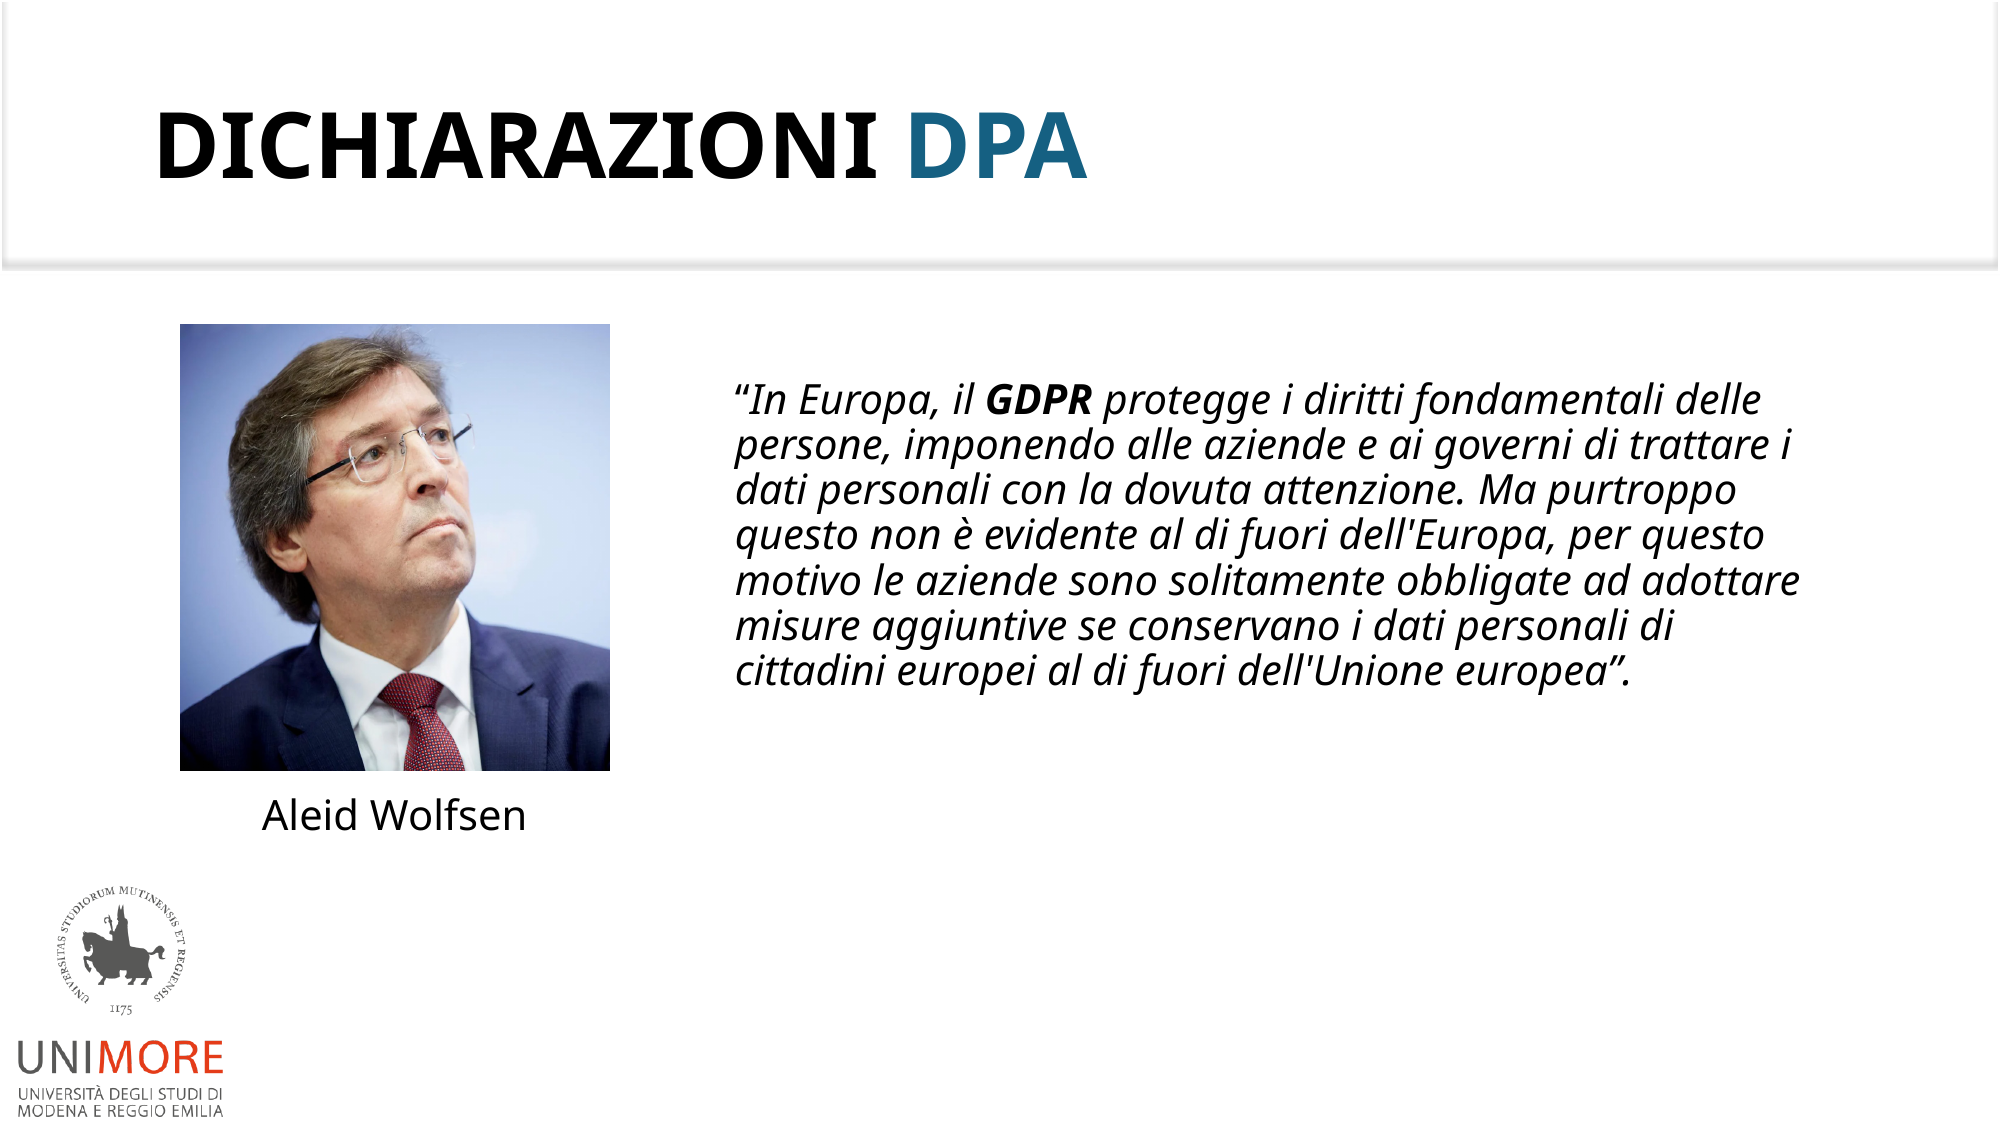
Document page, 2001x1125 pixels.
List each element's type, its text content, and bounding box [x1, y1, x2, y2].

picture [11, 878, 230, 1125]
text_box “In Europa, il GDPR protegge i diritti fondamentali delle persone, imponendo alle aziende e ai governi di trattare i dati personali con la dovuta attenzione. Ma purtroppo questo non è evidente al di fuori dell'Europa, per questo motivo le aziende sono solitamente obbligate ad adottare misure aggiuntive se conservano i dati personali di cittadini europei al di fuori dell'Unione europea”. [719, 371, 1831, 860]
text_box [179, 323, 610, 880]
text_box [0, 0, 2000, 274]
